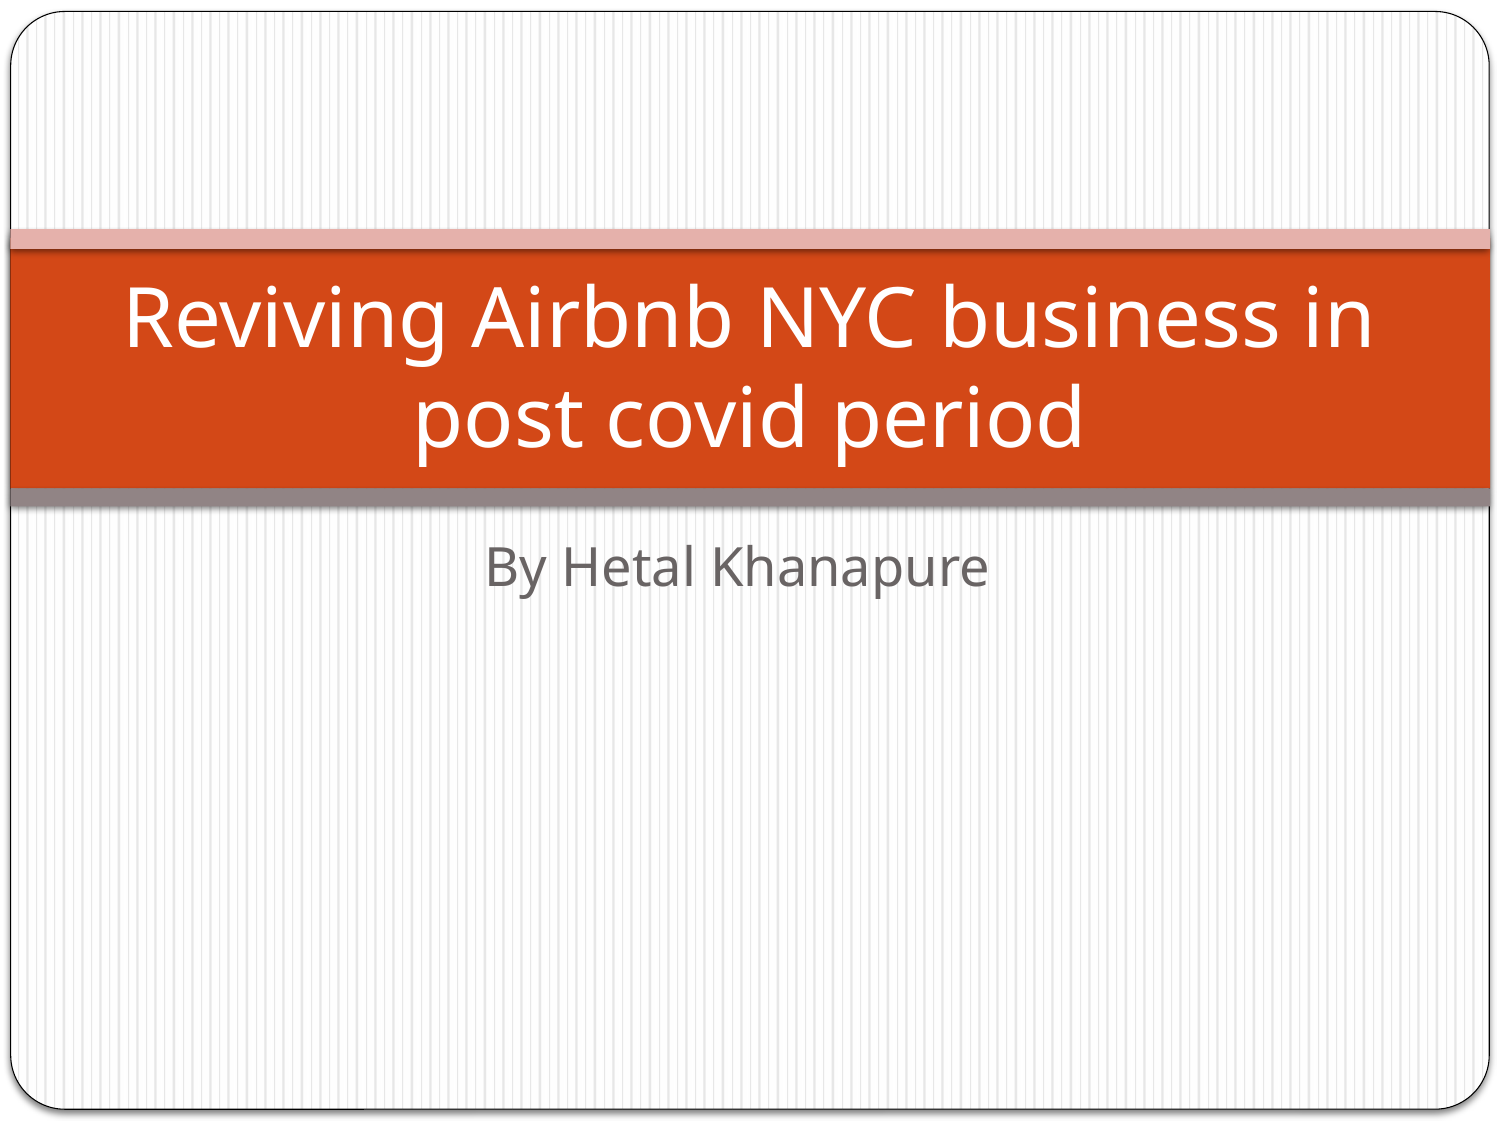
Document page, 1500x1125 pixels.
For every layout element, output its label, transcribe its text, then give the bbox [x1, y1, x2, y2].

subtitle By Hetal Khanapure [212, 525, 1263, 788]
title Reviving Airbnb NYC business in post covid period [75, 247, 1425, 489]
